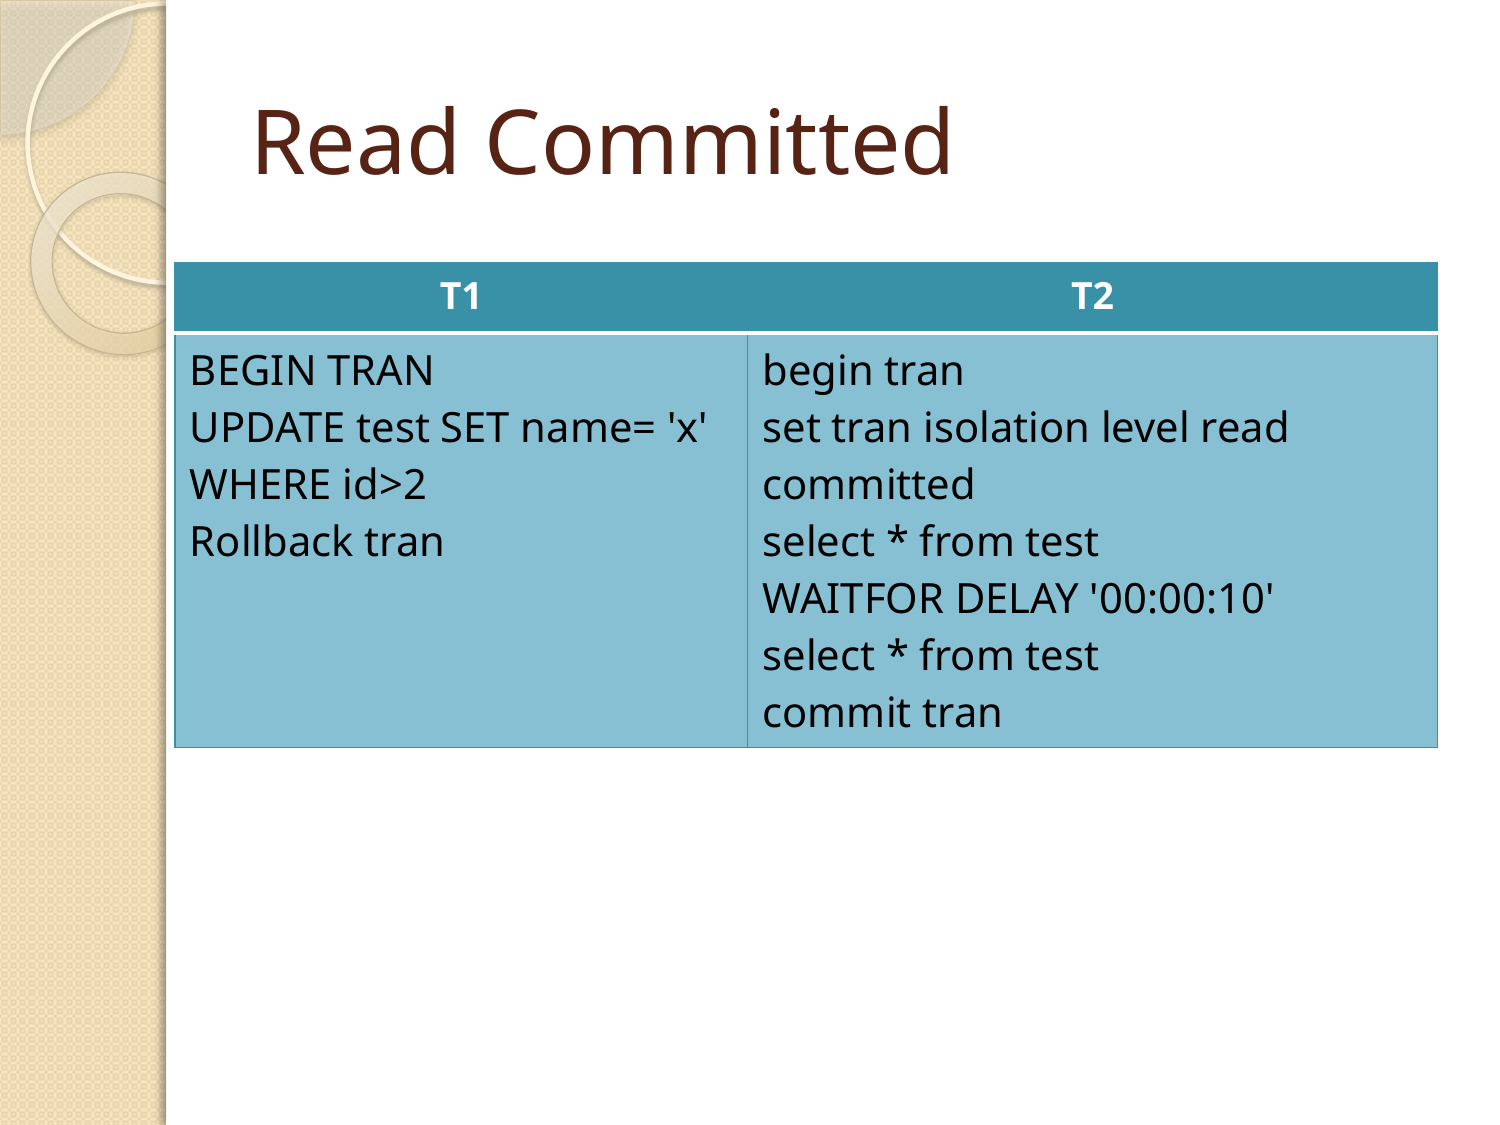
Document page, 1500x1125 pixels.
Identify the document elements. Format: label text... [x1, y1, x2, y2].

title Read Committed [235, 45, 1466, 233]
table_header T1 [176, 263, 747, 331]
table_cell begin tran set tran isolation level read committed select * from test WAITFOR DELAY '00:00:10' select * from test commit tran [748, 335, 1437, 747]
table_header T2 [748, 263, 1437, 331]
table_cell BEGIN TRAN UPDATE test SET name= 'x' WHERE id>2 Rollback tran [176, 335, 747, 747]
